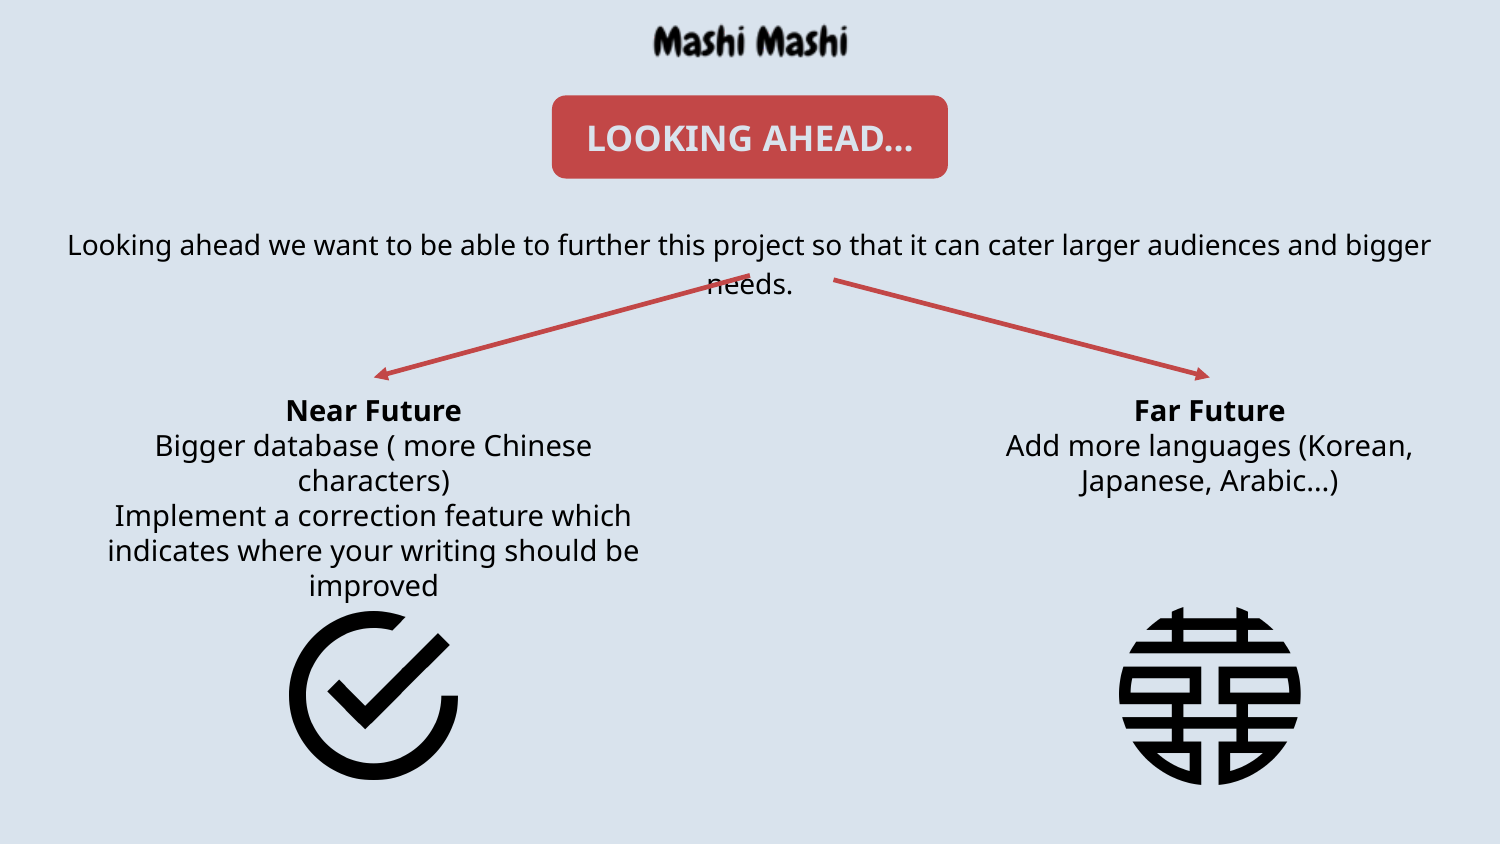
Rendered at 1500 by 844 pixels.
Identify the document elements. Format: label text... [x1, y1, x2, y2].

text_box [373, 275, 751, 378]
picture [1118, 607, 1301, 785]
text_box Looking ahead we want to be able to further this project so that it can cater larger audiences and bigger needs. [45, 207, 1455, 276]
text_box LOOKING AHEAD... [551, 95, 948, 179]
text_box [833, 279, 1211, 378]
picture [641, 15, 858, 67]
text_box Near Future Bigger database ( more Chinese characters) Implement a correction feature which indicates where your writing should be improved [71, 377, 677, 554]
text_box Far Future Add more languages (Korean, Japanese, Arabic…) [983, 377, 1436, 554]
picture [289, 611, 458, 781]
